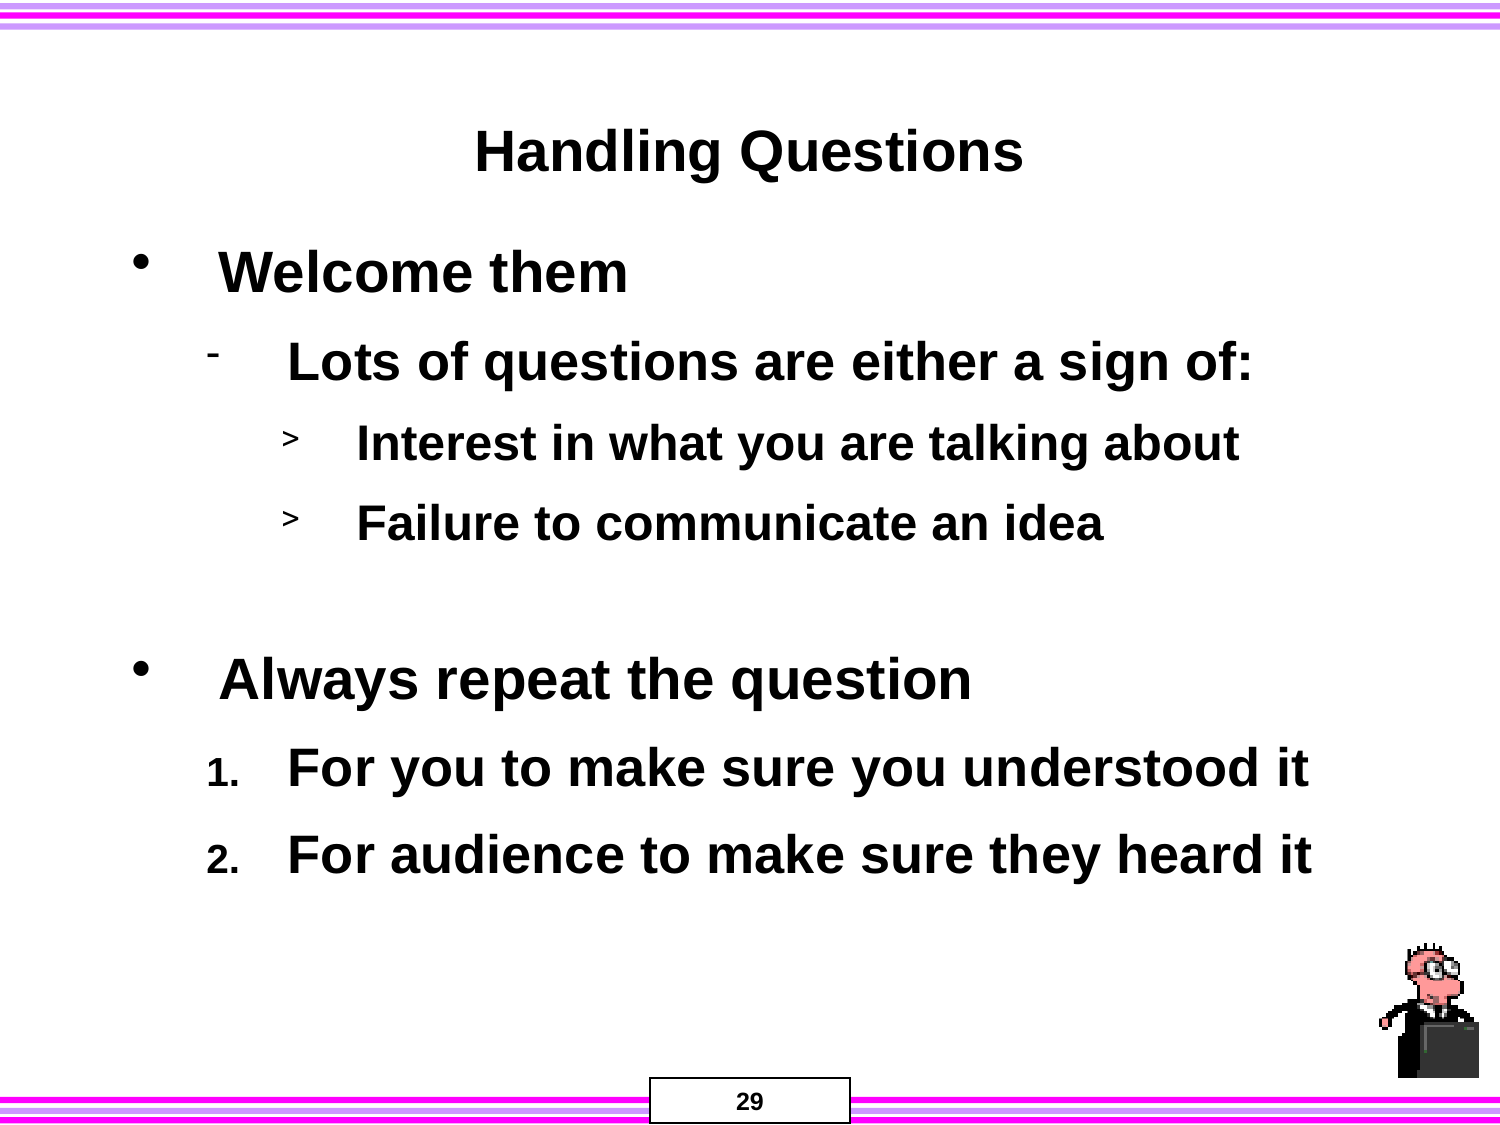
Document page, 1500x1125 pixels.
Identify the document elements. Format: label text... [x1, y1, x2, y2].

title Handling Questions [116, 115, 1384, 192]
picture [1373, 943, 1488, 1083]
list Welcome them Lots of questions are either a sign of: Interest in what you are talking about Failure to communicate an idea Always repeat the question For you to make sure you understood it For audience to make sure they heard it [116, 226, 1441, 999]
